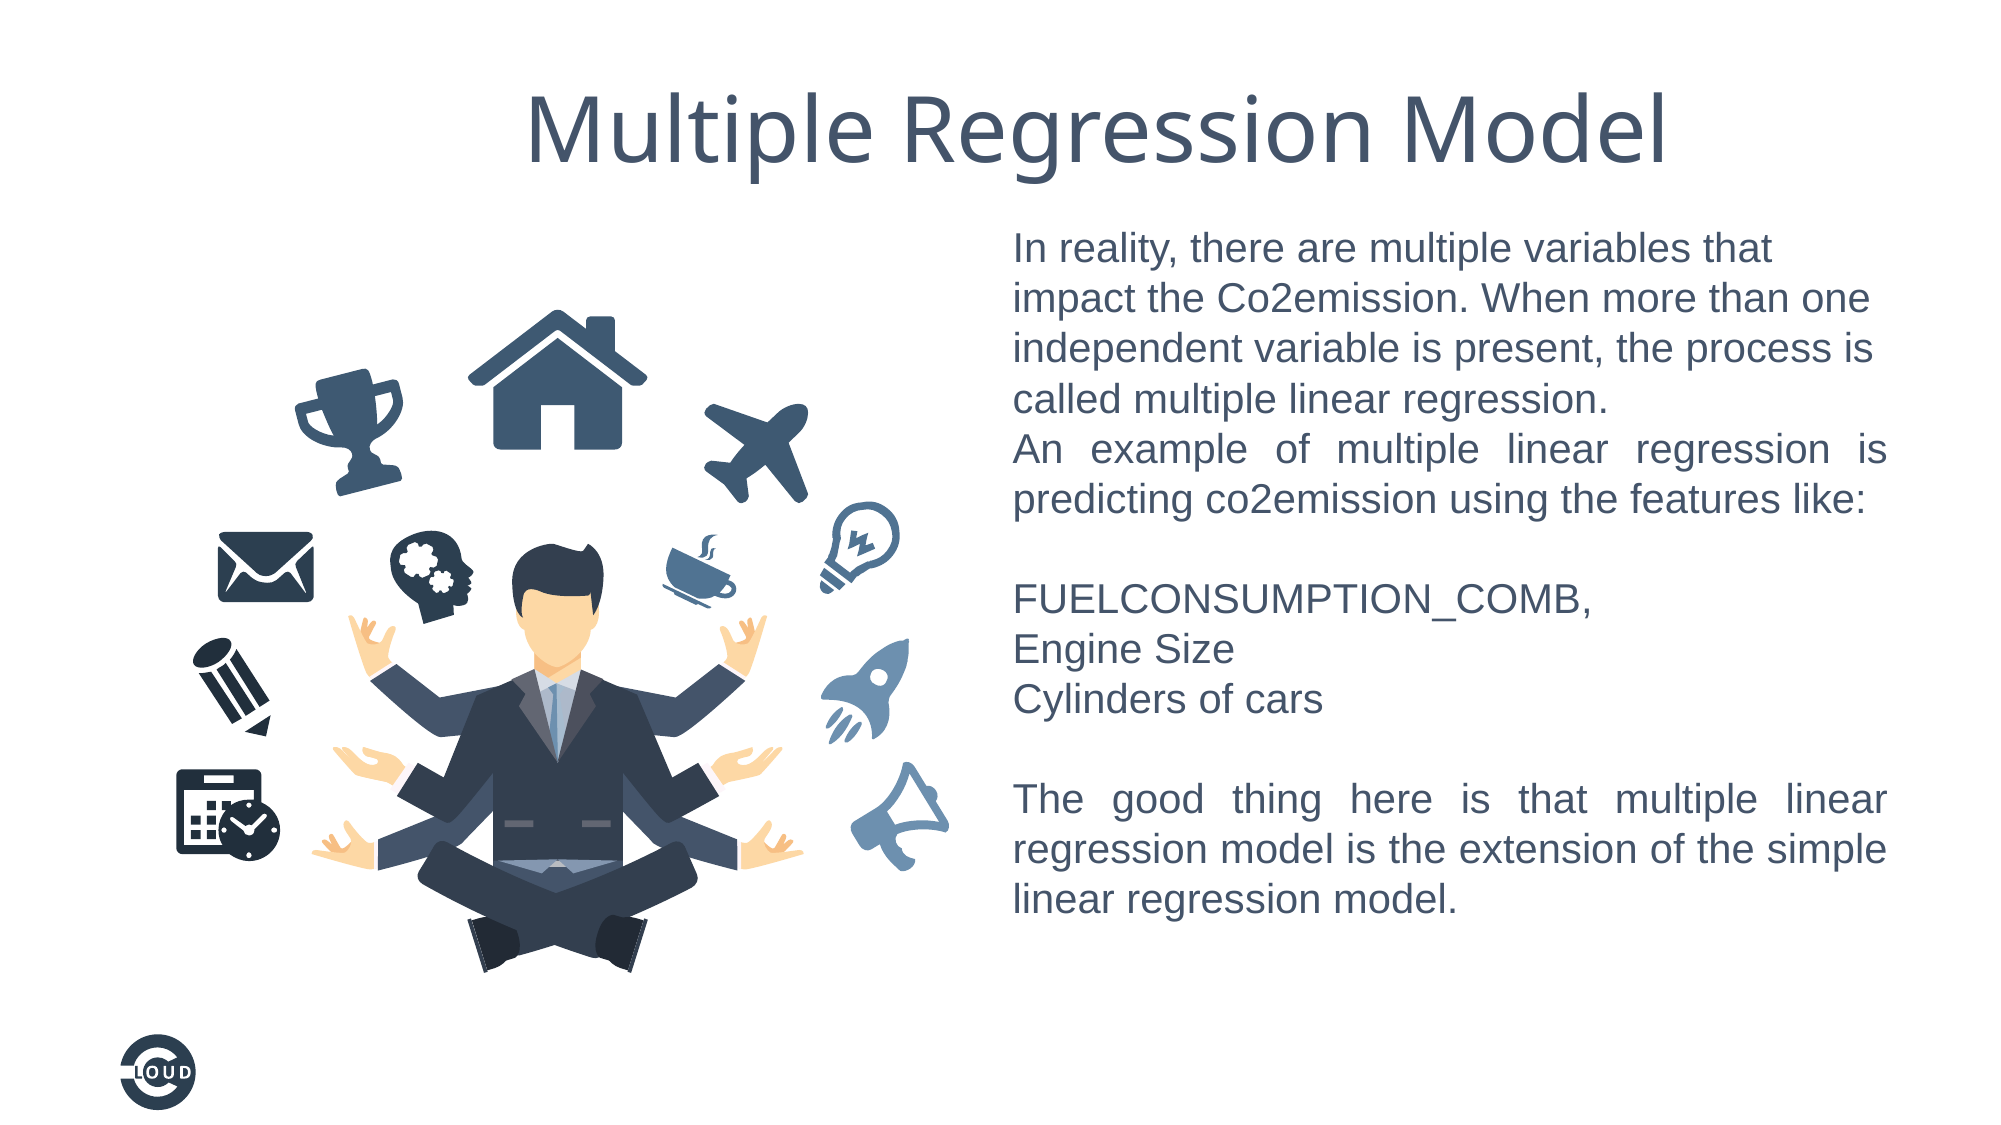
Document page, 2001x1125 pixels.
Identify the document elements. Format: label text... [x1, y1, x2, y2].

text_box [850, 761, 949, 872]
text_box [844, 721, 862, 743]
text_box [229, 649, 270, 707]
text_box [824, 501, 900, 584]
text_box [819, 580, 835, 594]
text_box [198, 671, 242, 724]
text_box In reality, there are multiple variables that impact the Co2emission. When more than one independent variable is present, the process is called multiple linear regression. An example of multiple linear regression is predicting co2emission using the features like: FUELCONSUMPTION_COMB, Engine Size Cylinders of cars The good thing here is that multiple linear regression model is the extension of the simple linear regression model. [997, 213, 1904, 929]
text_box [398, 530, 457, 543]
text_box [219, 531, 313, 577]
text_box [821, 638, 910, 740]
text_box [666, 532, 743, 606]
text_box [467, 309, 648, 386]
text_box [704, 403, 809, 504]
text_box [216, 662, 256, 716]
text_box [294, 368, 404, 497]
text_box [217, 546, 311, 603]
text_box [176, 769, 281, 862]
text_box [493, 337, 623, 450]
text_box [819, 567, 846, 591]
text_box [311, 543, 805, 973]
text_box [828, 714, 853, 745]
text_box [244, 715, 271, 737]
text_box [193, 637, 232, 668]
text_box Multiple Regression Model [493, 66, 1703, 185]
